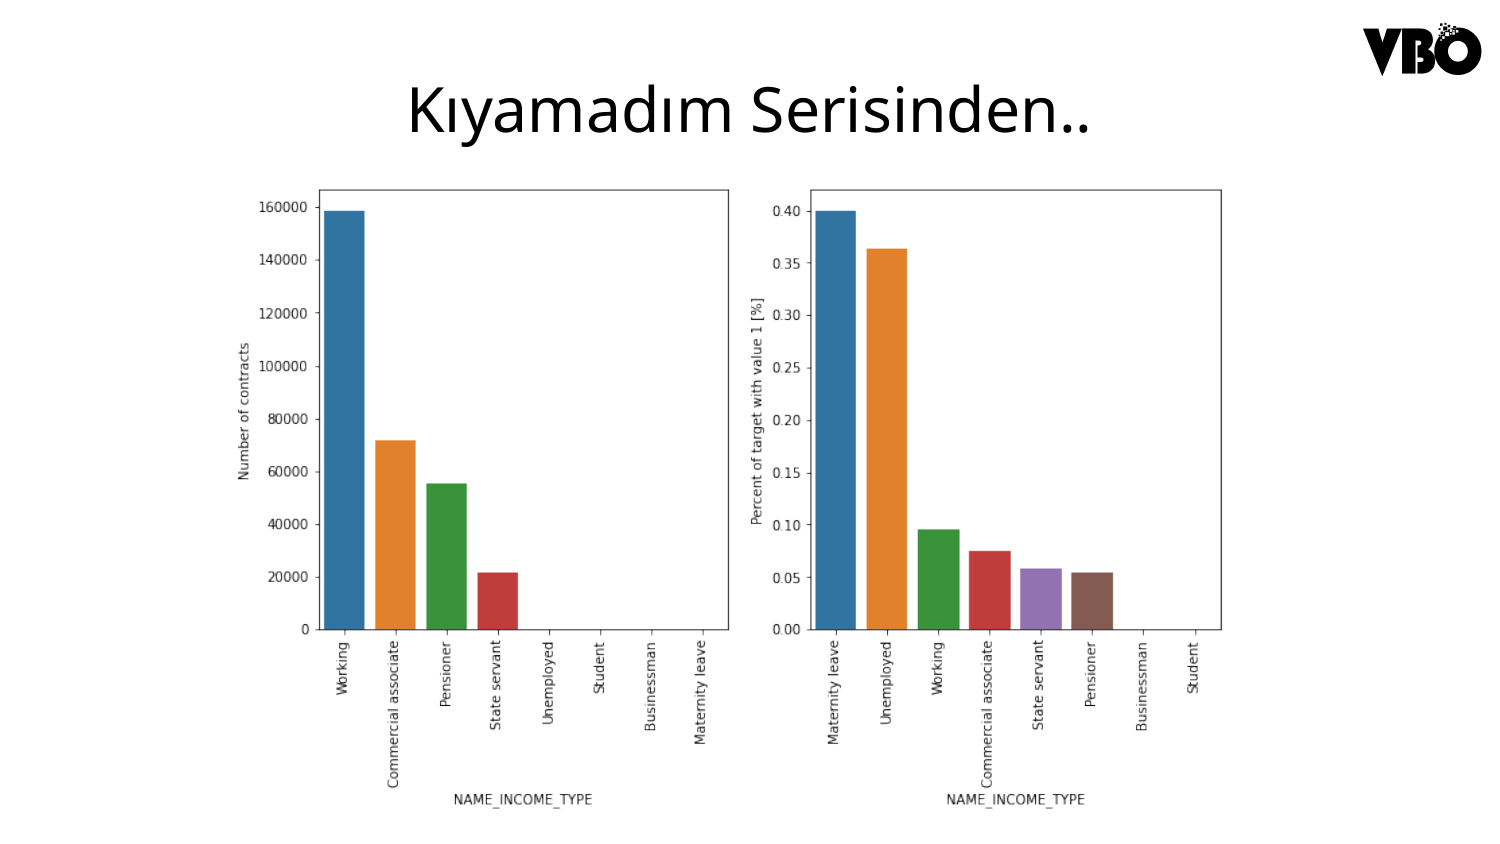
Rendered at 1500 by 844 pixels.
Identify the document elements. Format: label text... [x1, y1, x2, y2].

picture [229, 180, 1230, 817]
picture [1358, 18, 1487, 83]
title Kıyamadım Serisinden.. [75, 67, 1425, 147]
